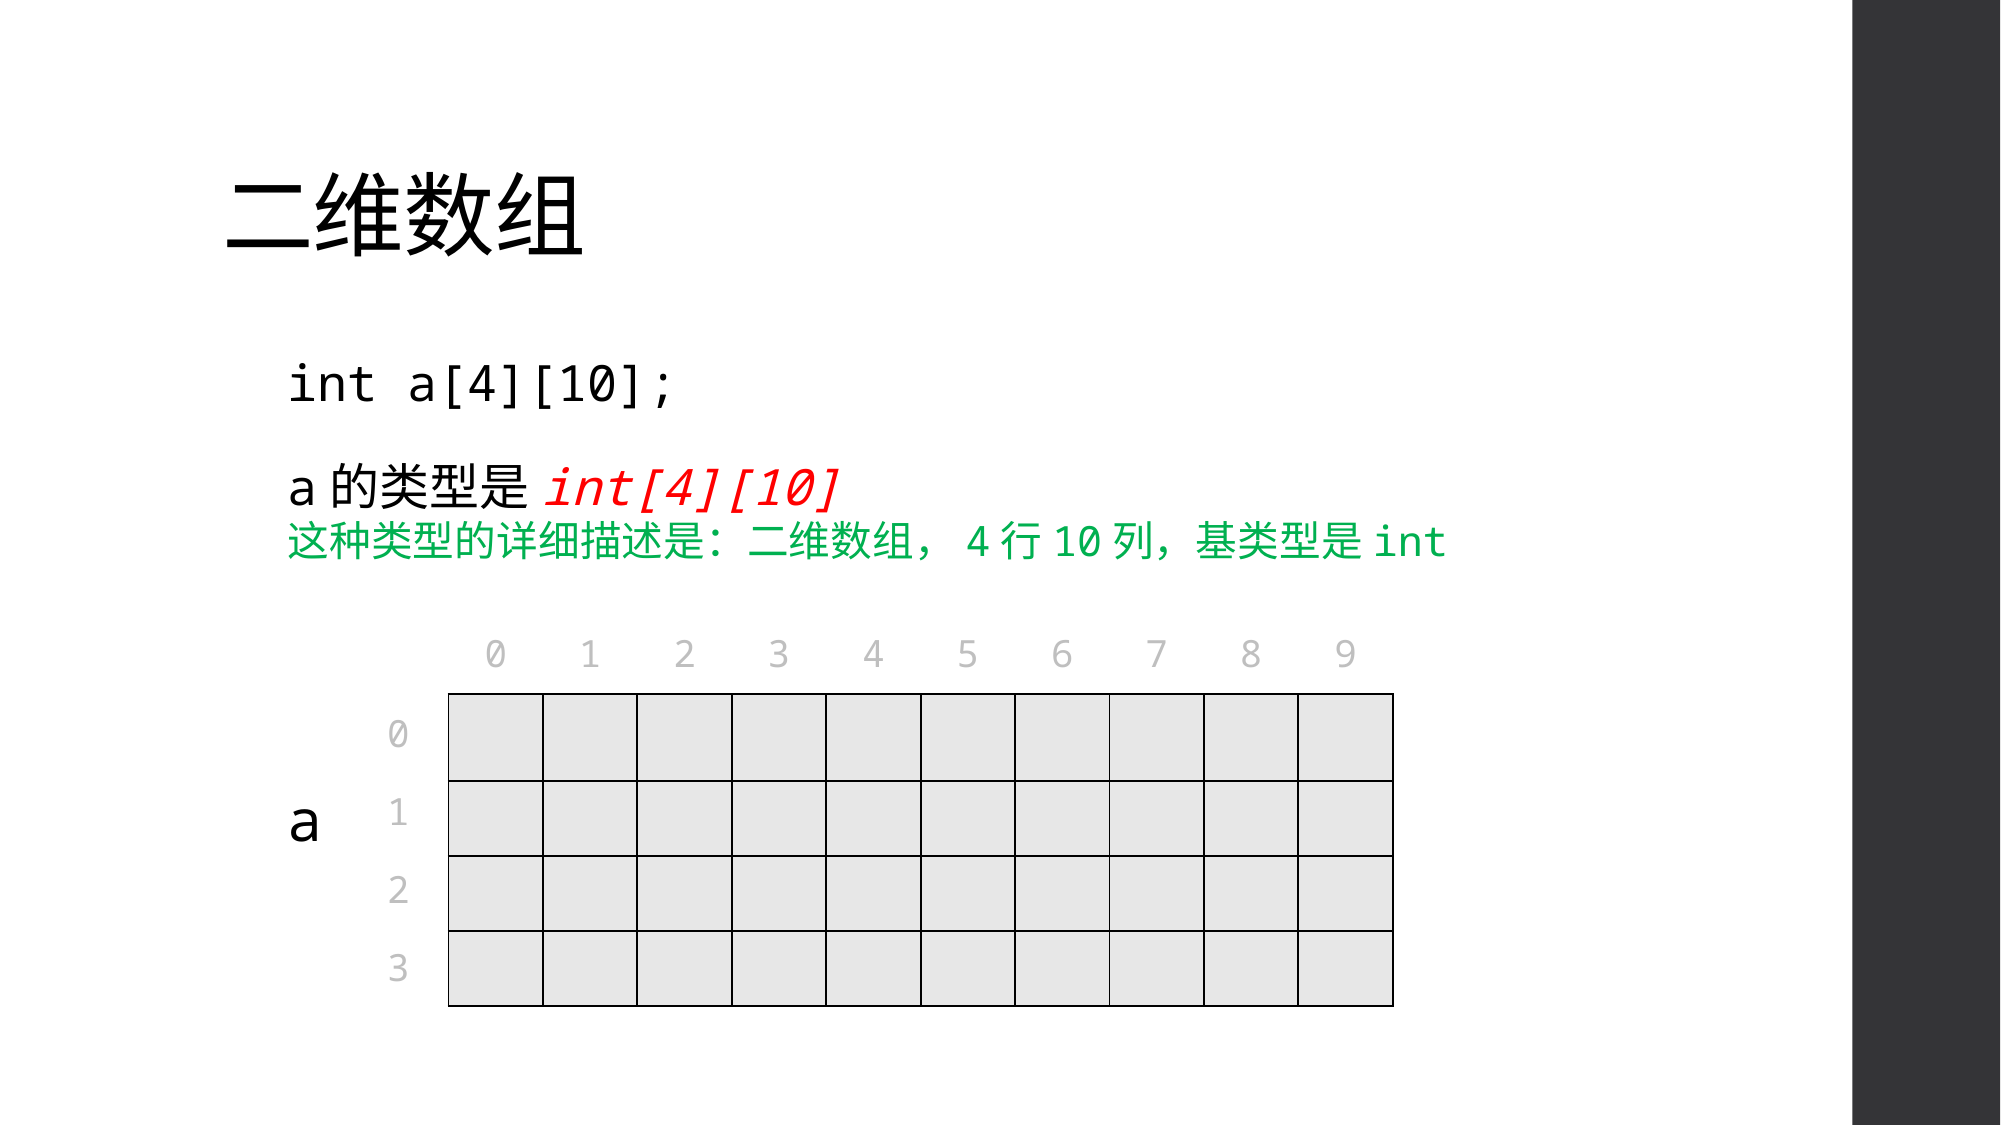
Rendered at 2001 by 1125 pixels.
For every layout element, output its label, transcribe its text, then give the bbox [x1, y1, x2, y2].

table_header 8 [1204, 620, 1298, 685]
table_header [1016, 695, 1109, 780]
table_header 6 [1015, 620, 1110, 685]
table_cell [1110, 782, 1203, 855]
table_cell [638, 932, 731, 1005]
table_header 4 [826, 620, 921, 685]
text_box a [260, 775, 349, 861]
table_header [1110, 695, 1203, 780]
table_cell [1016, 932, 1109, 1005]
table_cell [1110, 932, 1203, 1005]
table_cell [1016, 782, 1109, 855]
table_cell [544, 932, 636, 1005]
table_header 7 [1110, 620, 1204, 685]
table_cell [1299, 857, 1392, 930]
table_header [449, 695, 542, 780]
table_cell [827, 932, 920, 1005]
table_cell [449, 782, 542, 855]
table_header [827, 695, 920, 780]
table_cell 3 [357, 928, 440, 1006]
table_cell [1016, 857, 1109, 930]
table_cell [1299, 932, 1392, 1005]
table_cell [638, 782, 731, 855]
table_header 0 [357, 694, 440, 772]
table_cell [638, 857, 731, 930]
table_header [922, 695, 1014, 780]
table_cell [1205, 857, 1297, 930]
table_cell [449, 932, 542, 1005]
table_cell [544, 857, 636, 930]
text_box a的类型是int[4][10] 这种类型的详细描述是：二维数组，4行10列，基类型是int [272, 447, 1673, 573]
table_cell [1110, 857, 1203, 930]
table_cell [1205, 932, 1297, 1005]
table_header [638, 695, 731, 780]
table_cell [922, 932, 1014, 1005]
table_header 0 [449, 620, 543, 685]
table_header 3 [732, 620, 826, 685]
title 二维数组 [206, 60, 1797, 278]
table_header [1299, 695, 1392, 780]
table_cell [1299, 782, 1392, 855]
table_cell [827, 782, 920, 855]
table_header 5 [921, 620, 1015, 685]
table_cell [544, 782, 636, 855]
table_cell [733, 932, 825, 1005]
table_cell [922, 782, 1014, 855]
table_header 9 [1298, 620, 1393, 685]
table_cell [827, 857, 920, 930]
table_header [1205, 695, 1297, 780]
table_cell 1 [357, 772, 440, 850]
table_cell [1205, 782, 1297, 855]
table_cell [733, 857, 825, 930]
table_cell [733, 782, 825, 855]
table_cell [922, 857, 1014, 930]
table_cell 2 [357, 850, 440, 928]
table_header 2 [637, 620, 732, 685]
table_header [544, 695, 636, 780]
text_box int a[4][10]; [273, 343, 833, 419]
table_header [733, 695, 825, 780]
table_header 1 [543, 620, 637, 685]
table_cell [449, 857, 542, 930]
